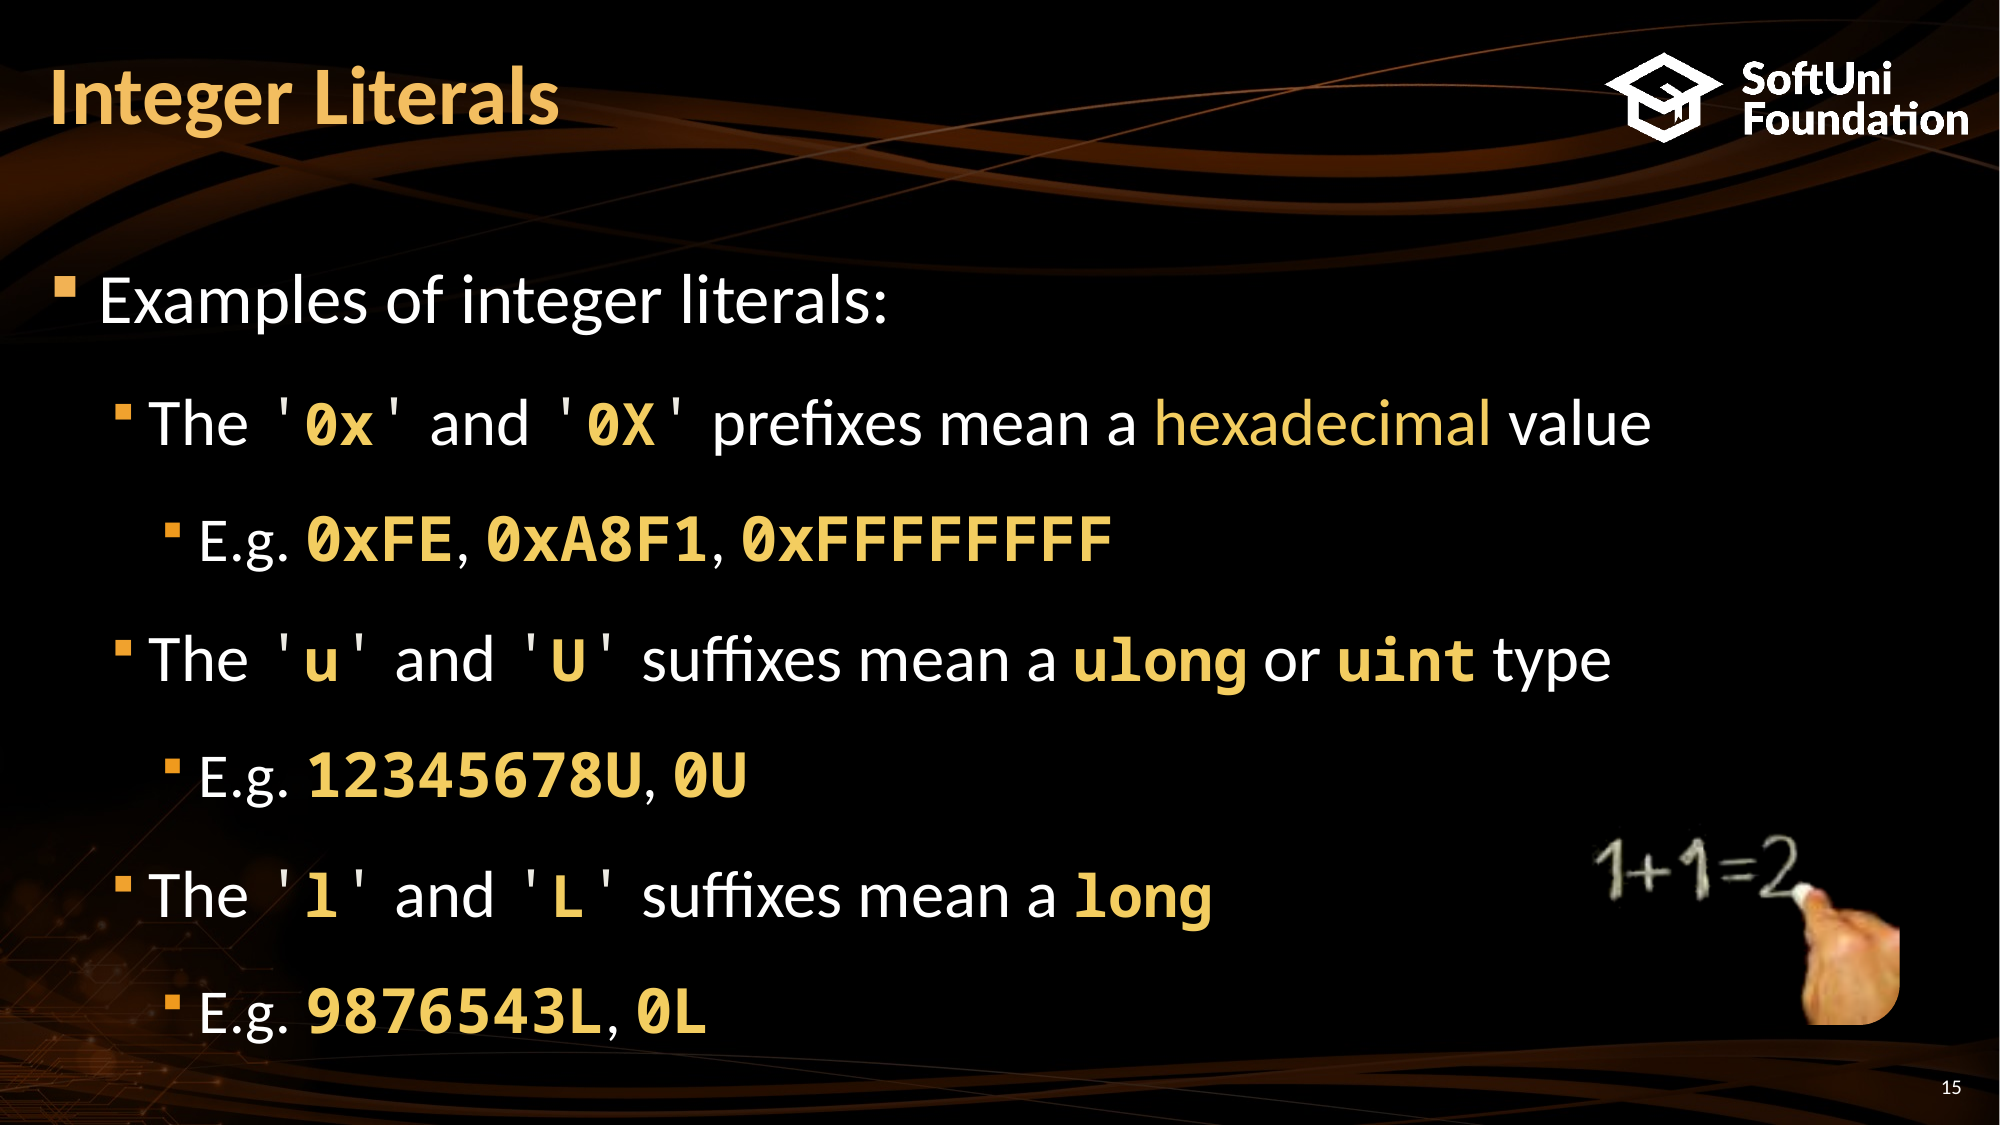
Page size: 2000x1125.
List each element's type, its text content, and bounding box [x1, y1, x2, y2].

title Integer Literals [30, 6, 1602, 189]
picture [0, 0, 2000, 1125]
list Examples of integer literals: The '0x' and '0X' prefixes mean a hexadecimal value E.g. 0xFE, 0xA8F1, 0xFFFFFFFF The 'u' and 'U' suffixes mean a ulong or uint type E.g. 12345678U, 0U The 'l' and 'L' suffixes mean a long E.g. 9876543L, 0L [31, 230, 1968, 1103]
